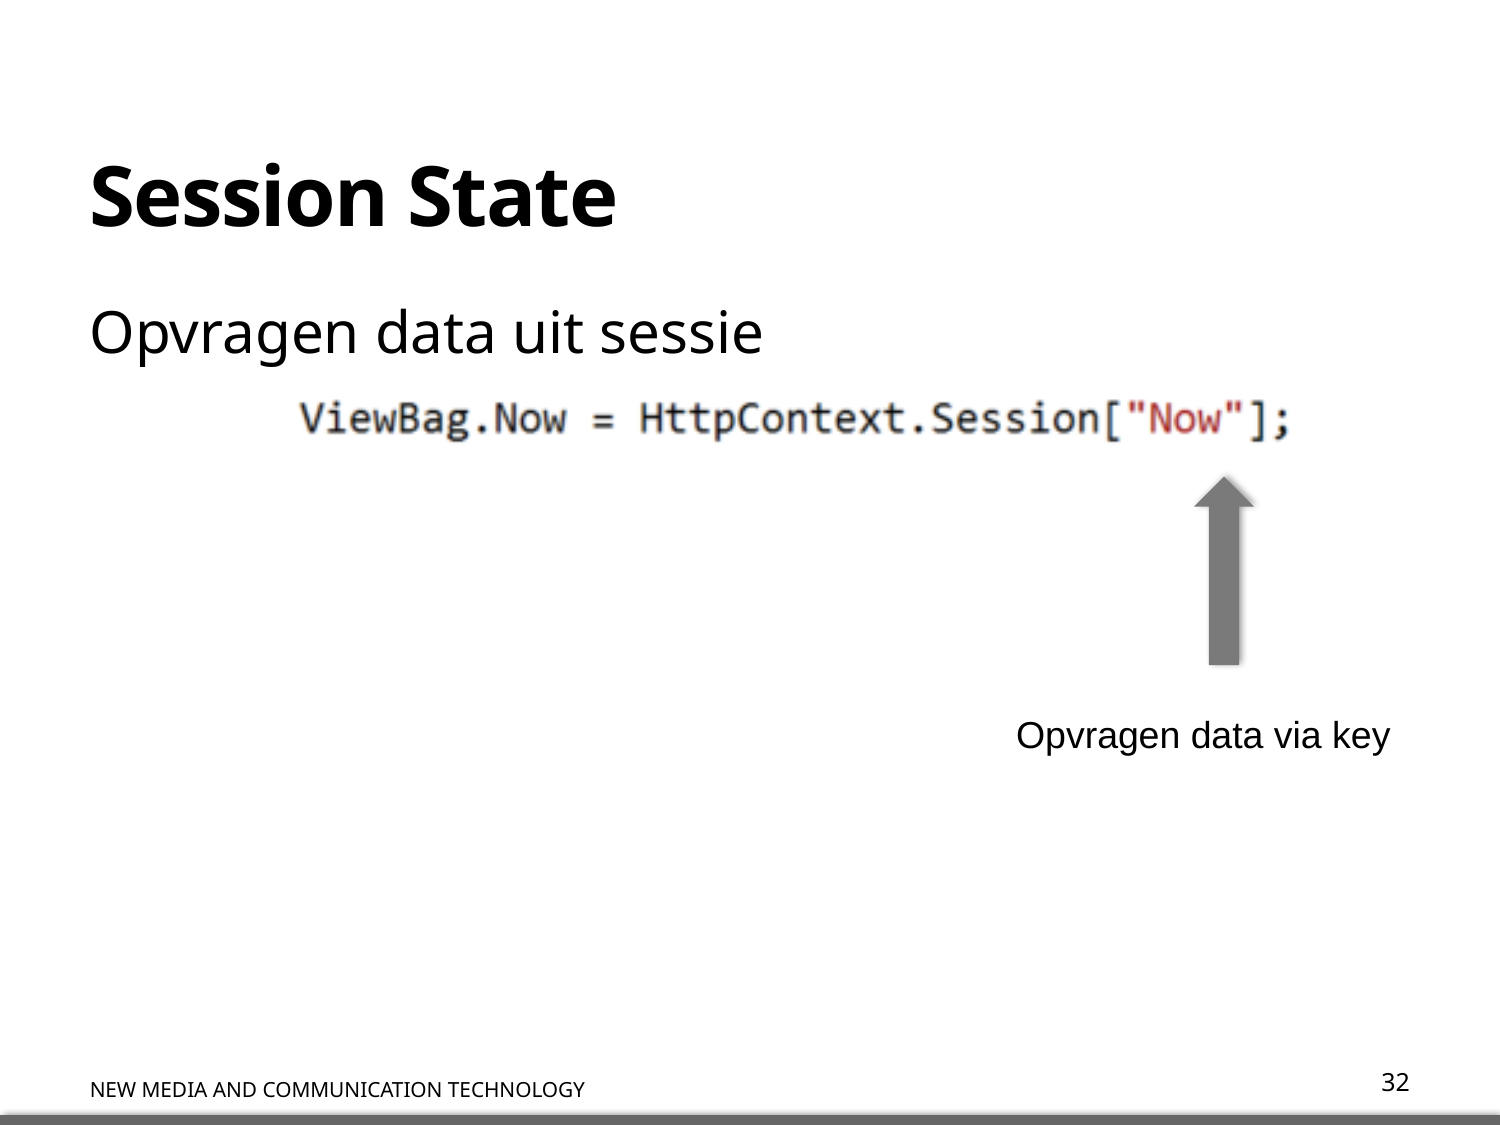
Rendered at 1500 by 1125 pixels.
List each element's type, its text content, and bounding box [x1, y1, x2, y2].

picture [290, 393, 1303, 458]
text_box [1192, 475, 1255, 667]
title Session State [75, 25, 1425, 250]
slide_number 32 [1146, 1068, 1425, 1108]
text_box Opvragen data via key [1001, 703, 1407, 763]
list Opvragen data uit sessie [75, 287, 1425, 1005]
